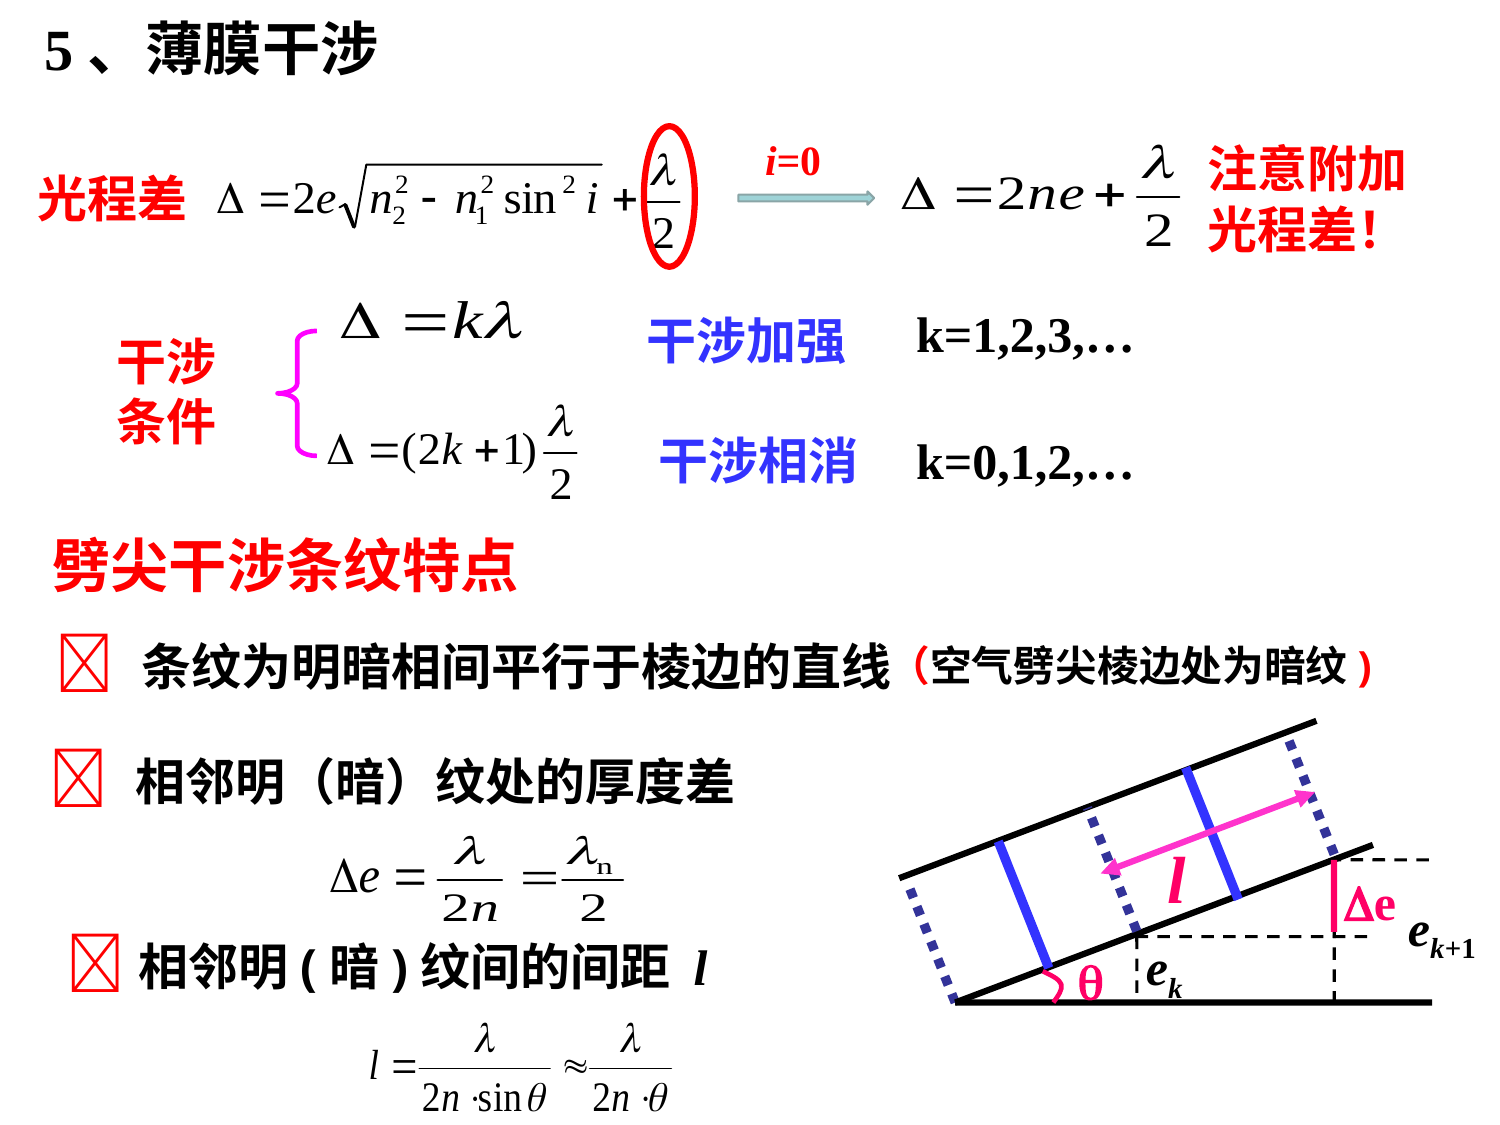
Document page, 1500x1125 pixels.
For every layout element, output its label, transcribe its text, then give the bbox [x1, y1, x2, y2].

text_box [363, 1012, 679, 1122]
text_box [208, 141, 691, 260]
text_box [654, 126, 685, 140]
text_box [736, 191, 877, 207]
text_box 5、薄膜干涉 [29, 4, 1353, 90]
text_box 劈尖干涉条纹特点 [37, 521, 1361, 606]
text_box  相邻明（暗）纹处的厚度差 [34, 734, 750, 820]
text_box 干涉 条件 [101, 322, 272, 458]
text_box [890, 133, 1192, 258]
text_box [329, 289, 536, 353]
text_box i=0 [750, 126, 880, 191]
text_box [427, 825, 637, 931]
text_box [321, 846, 422, 906]
text_box  条纹为明暗相间平行于棱边的直线 [40, 620, 906, 705]
text_box k=0,1,2,… [901, 422, 1150, 498]
text_box 相邻明(暗)纹间的间距 l [51, 919, 893, 1006]
text_box 注意附加 光程差！ [1194, 150, 1476, 263]
text_box 干涉加强 [632, 301, 862, 377]
text_box 干涉相消 [643, 422, 874, 498]
text_box k=1,2,3,… [901, 295, 1150, 371]
text_box （空气劈尖棱边处为暗纹) [873, 632, 1405, 697]
text_box [277, 330, 317, 456]
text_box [898, 720, 1500, 1018]
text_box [319, 392, 585, 510]
text_box 光程差 [22, 159, 203, 235]
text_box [1100, 791, 1316, 925]
